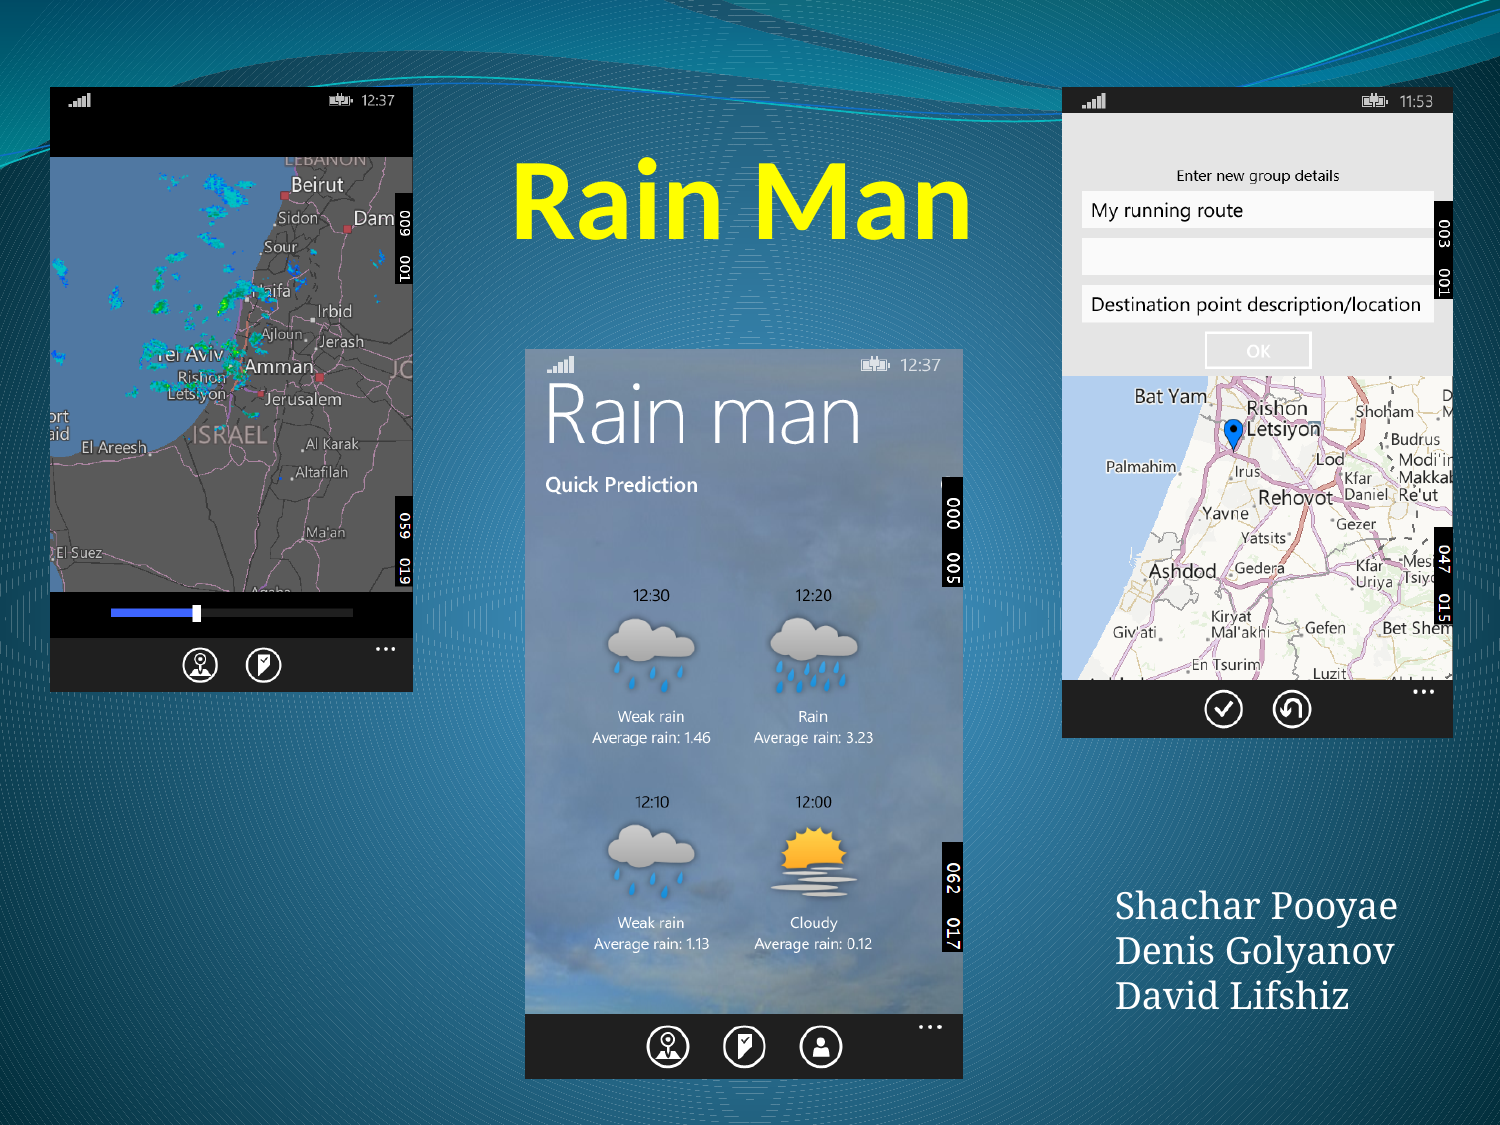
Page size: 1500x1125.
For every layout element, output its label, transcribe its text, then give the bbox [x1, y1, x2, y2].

text_box Shachar Pooyae Denis Golyanov David Lifshiz [1100, 874, 1500, 1025]
picture [524, 349, 963, 1079]
picture [1062, 87, 1453, 738]
title Rain Man [99, 0, 1388, 263]
picture [49, 87, 413, 692]
